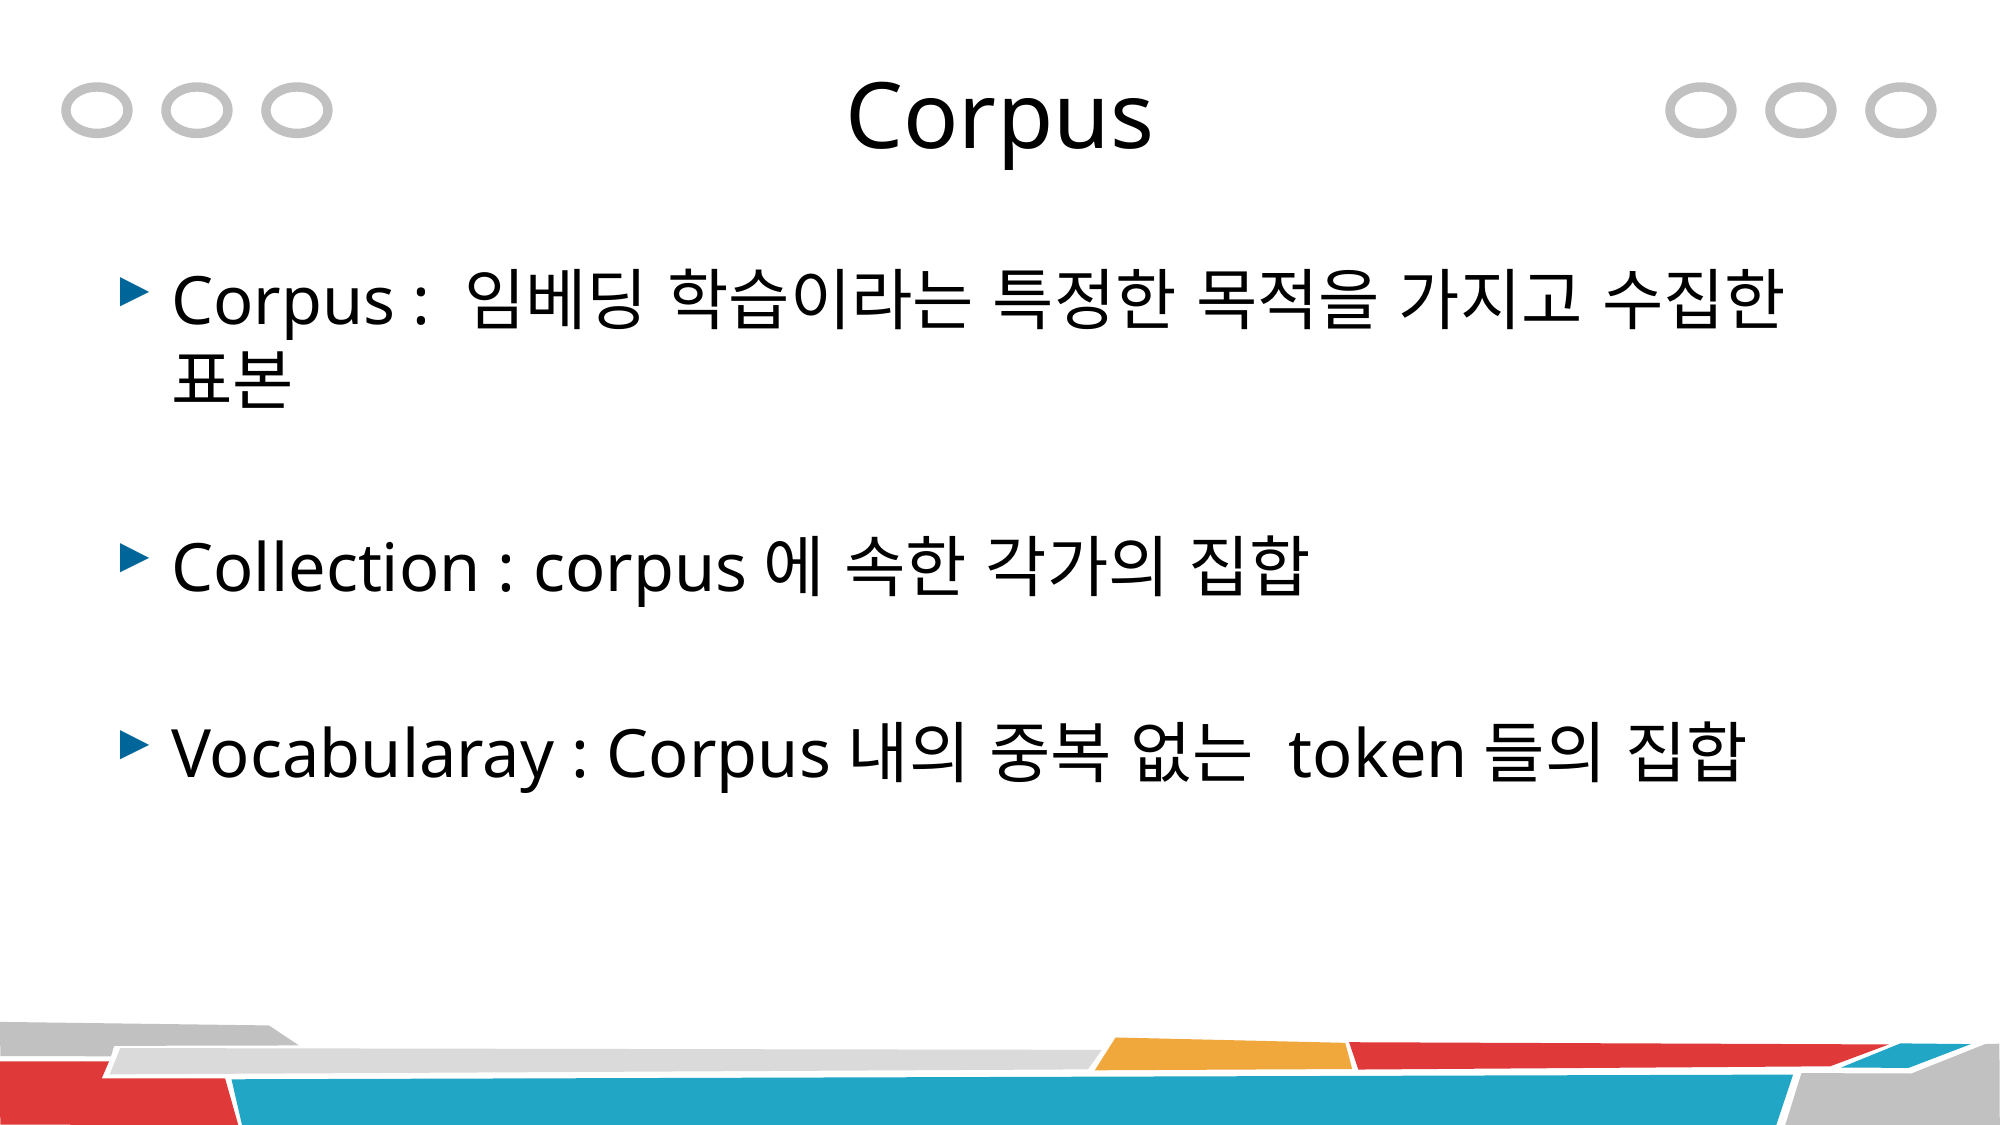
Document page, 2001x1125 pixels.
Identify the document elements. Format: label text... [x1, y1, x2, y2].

list Corpus : 임베딩 학습이라는 특정한 목적을 가지고 수집한 표본 Collection : corpus에 속한 각가의 집합 Vocabularay : Corpus내의 중복 없는 token들의 집합 [99, 250, 1900, 1005]
title Corpus [350, 18, 1650, 206]
